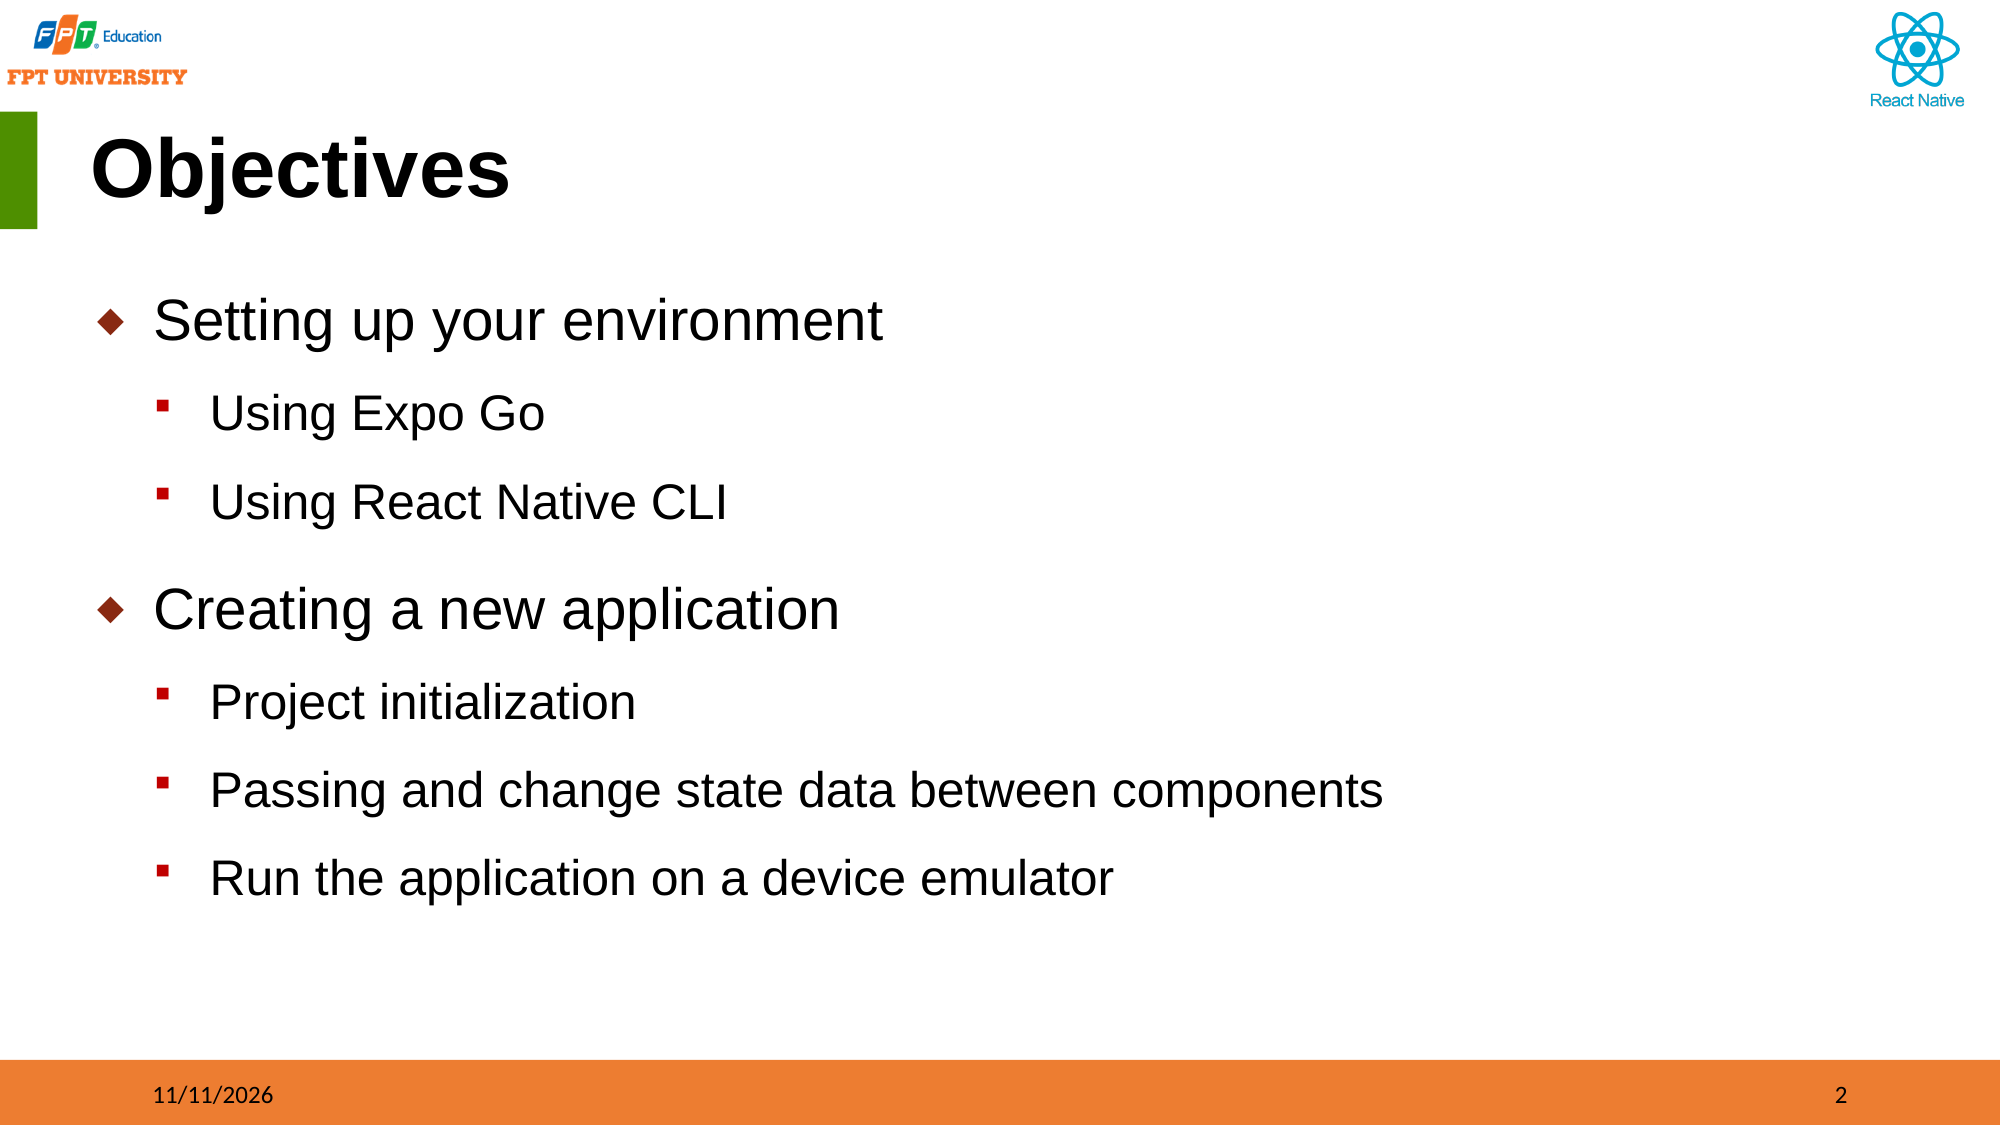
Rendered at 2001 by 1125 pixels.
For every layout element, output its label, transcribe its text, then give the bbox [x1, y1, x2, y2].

picture [1839, 9, 1996, 112]
title Objectives [37, 111, 1978, 230]
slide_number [137, 1063, 588, 1124]
slide_number 2 [1412, 1063, 1863, 1124]
list Setting up your environment Using Expo Go Using React Native CLI Creating a new application Project initialization Passing and change state data between components Run the application on a device emulator [82, 254, 1916, 1014]
picture [0, 0, 194, 95]
